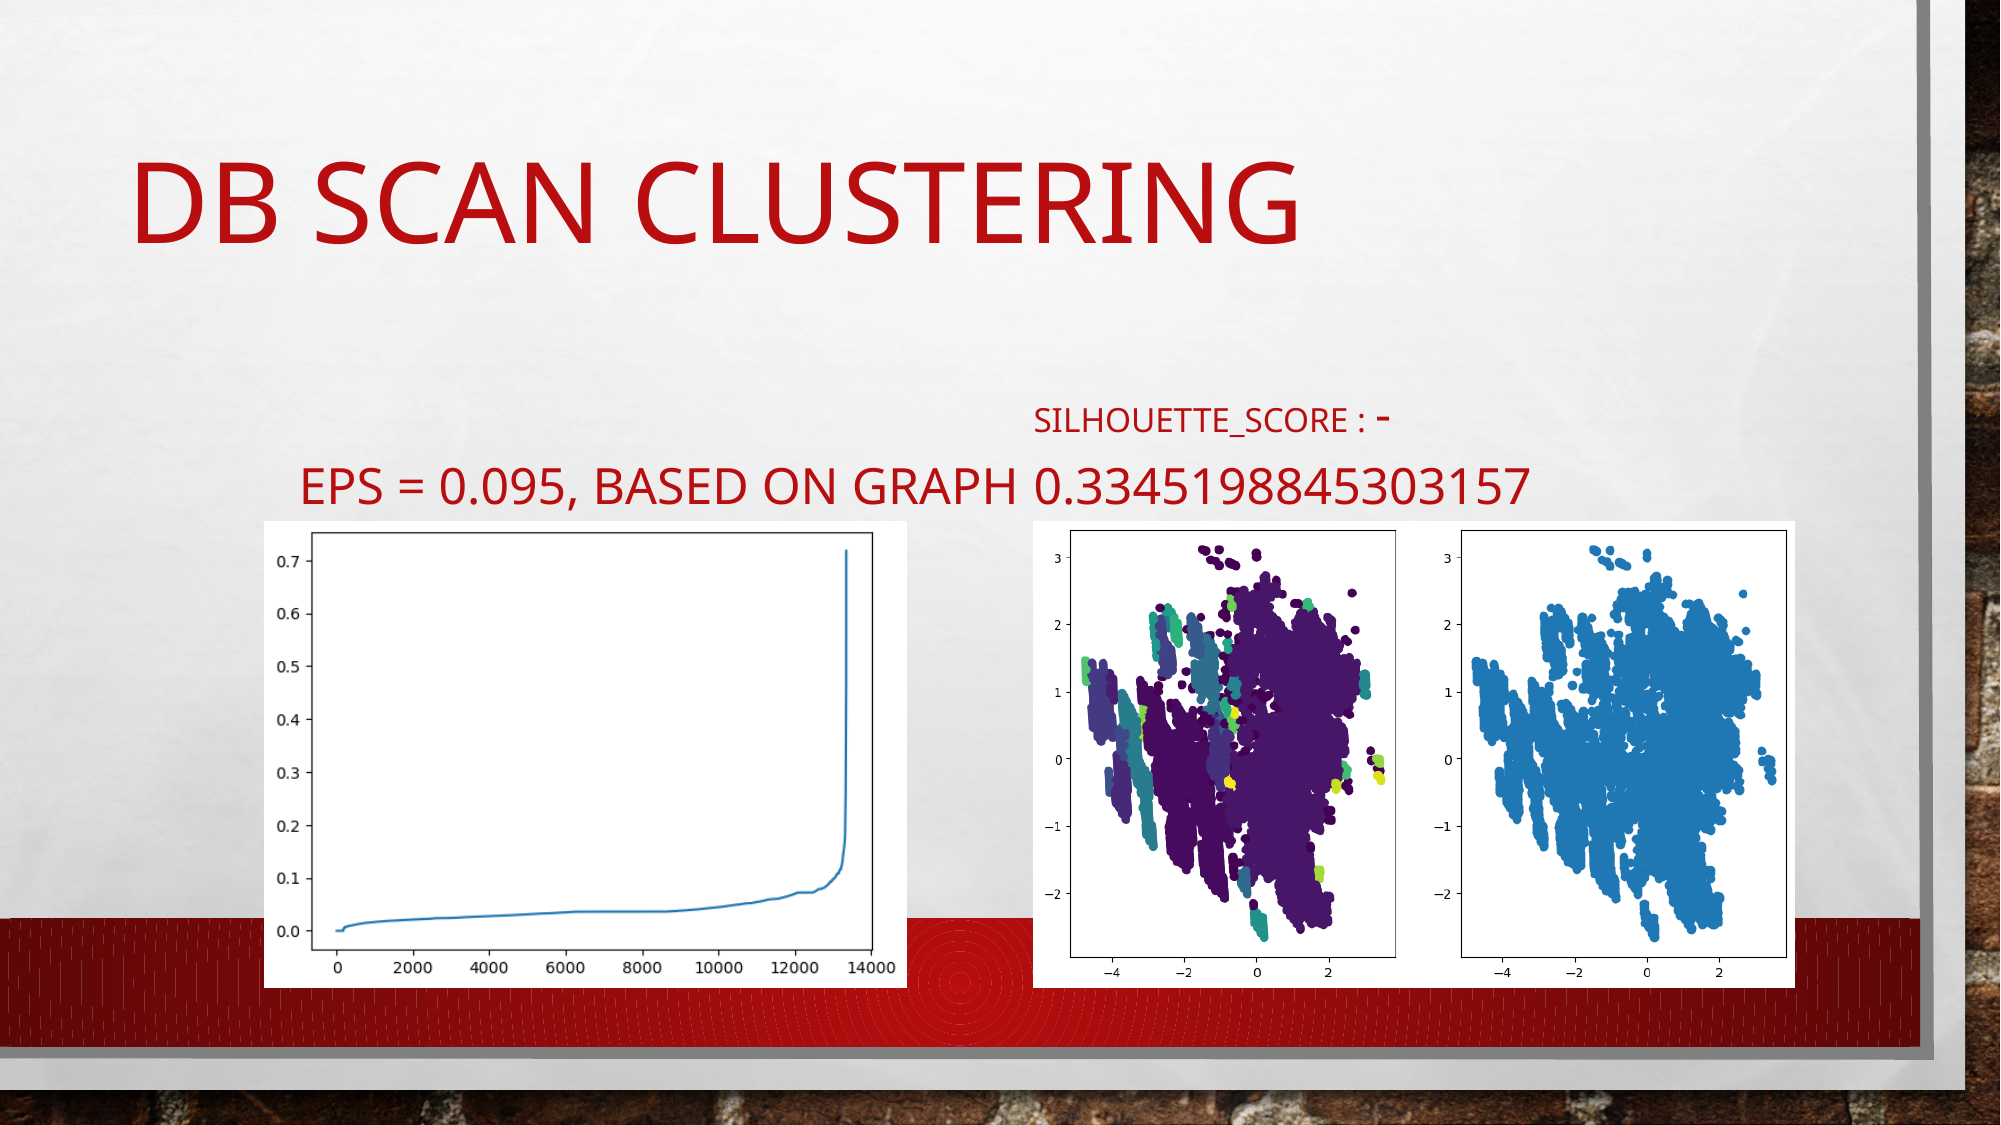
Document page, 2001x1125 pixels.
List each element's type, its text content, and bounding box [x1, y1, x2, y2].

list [1033, 521, 1795, 988]
picture [0, 0, 2000, 1125]
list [264, 521, 907, 988]
list silhouette_score : -0.3345198845303157 [1018, 427, 1810, 522]
title DB scan clustering [112, 112, 1818, 302]
list eps = 0.095, based on graph [270, 427, 1018, 522]
